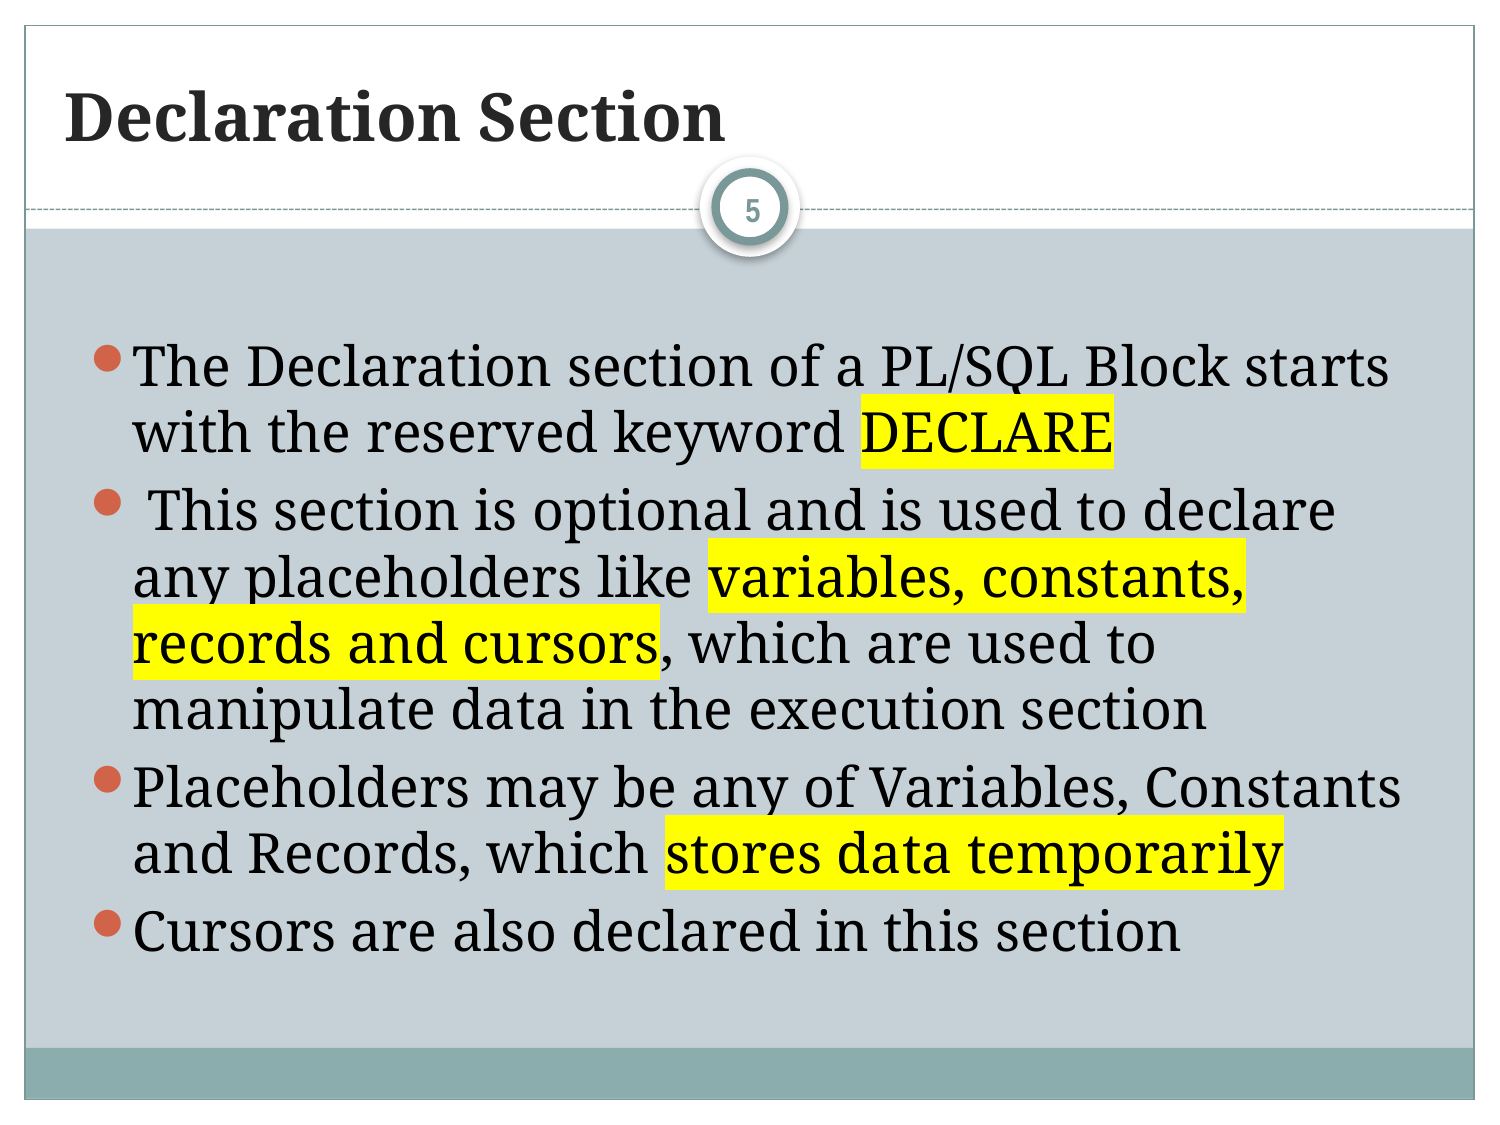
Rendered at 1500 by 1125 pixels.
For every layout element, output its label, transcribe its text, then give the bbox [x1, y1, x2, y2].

list The Declaration section of a PL/SQL Block starts with the reserved keyword DECLARE This section is optional and is used to declare any placeholders like variables, constants, records and cursors, which are used to manipulate data in the execution section Placeholders may be any of Variables, Constants and Records, which stores data temporarily Cursors are also declared in this section [74, 262, 1426, 988]
slide_number 5 [715, 168, 791, 241]
title Declaration Section [49, 37, 1450, 163]
